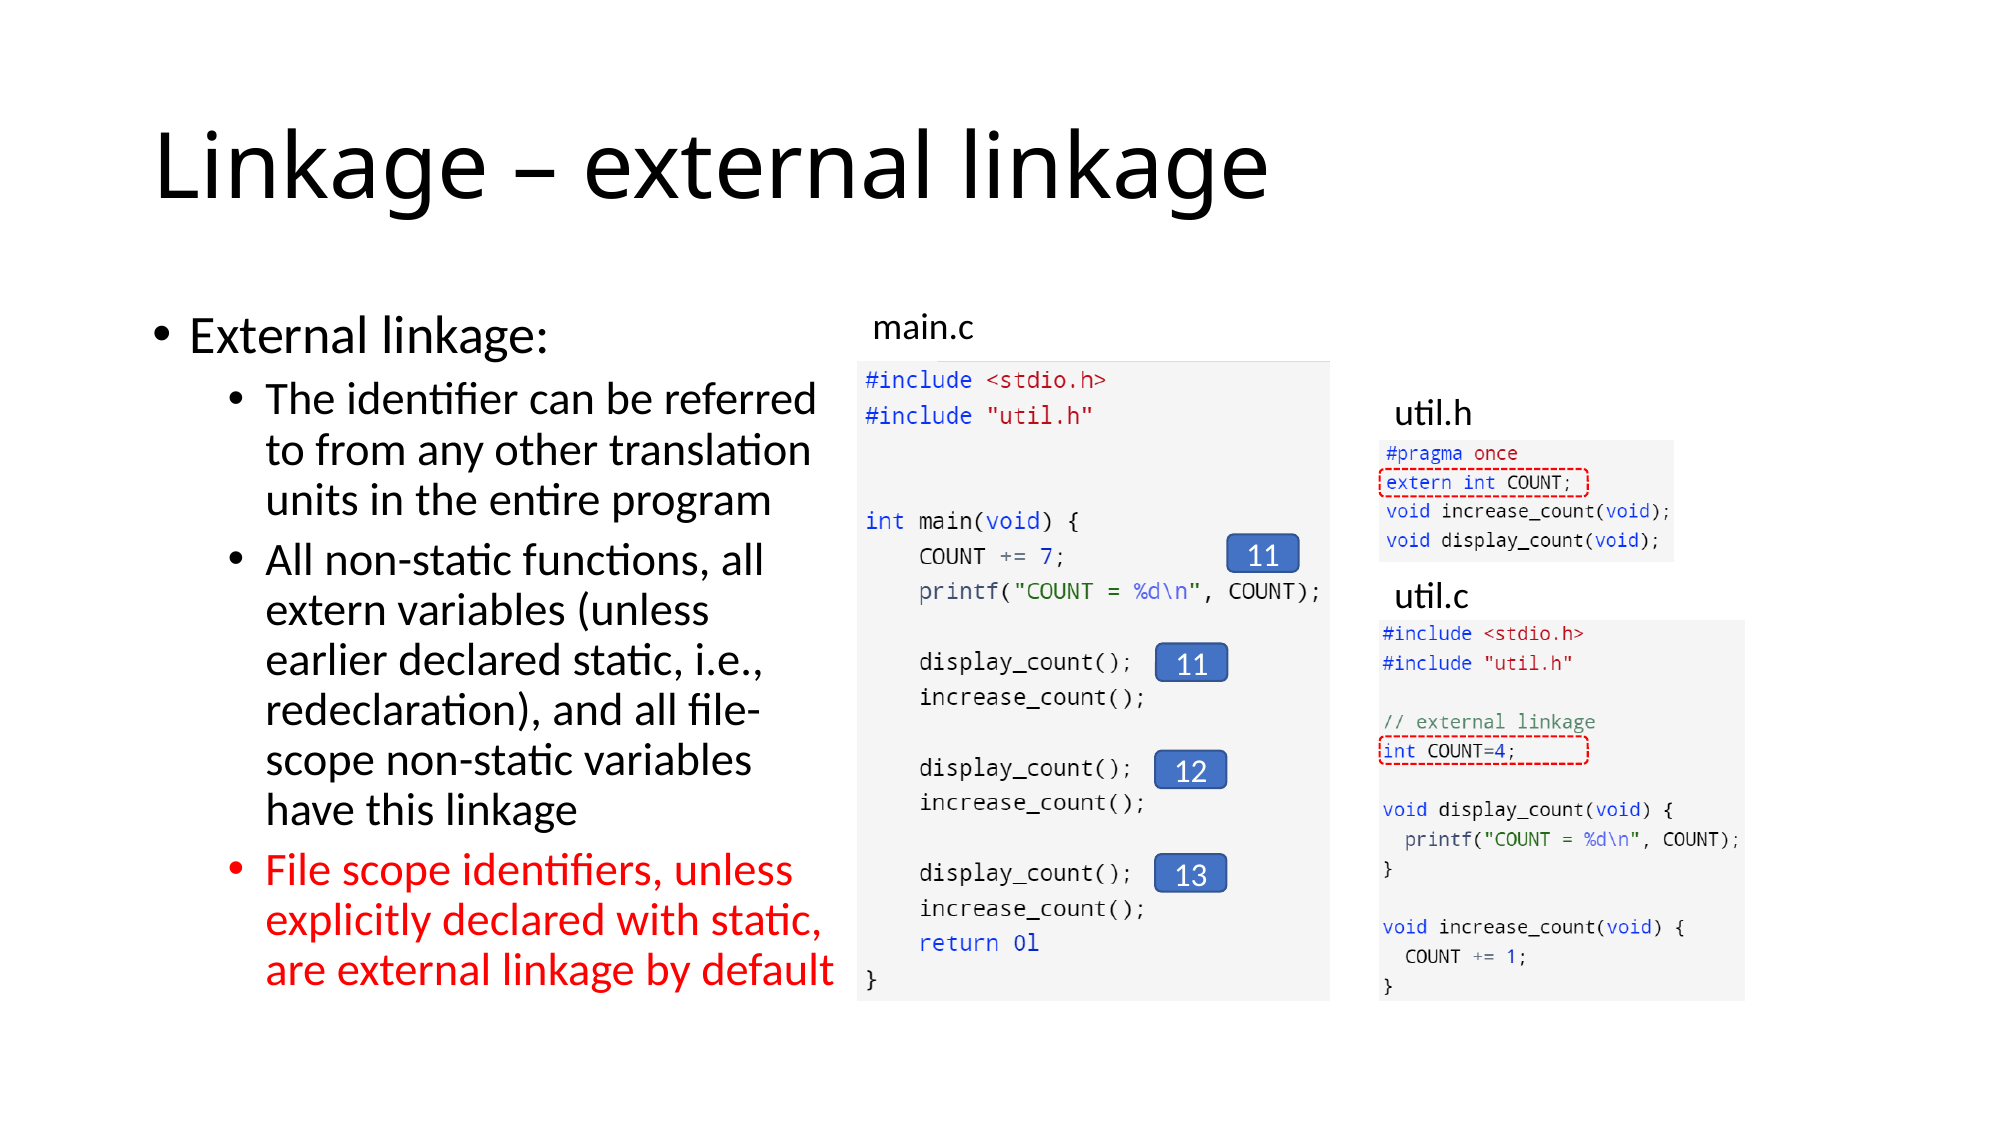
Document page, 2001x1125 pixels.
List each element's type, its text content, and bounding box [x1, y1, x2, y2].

title Linkage – external linkage [137, 59, 1863, 278]
list External linkage: The identifier can be referred to from any other translation units in the entire program All non-static functions, all extern variables (unless earlier declared static, i.e., redeclaration), and all file-scope non-static variables have this linkage File scope identifiers, unless explicitly declared with static, are external linkage by default [137, 299, 858, 1014]
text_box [857, 294, 1330, 1001]
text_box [1379, 563, 1745, 1001]
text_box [1379, 380, 1736, 562]
